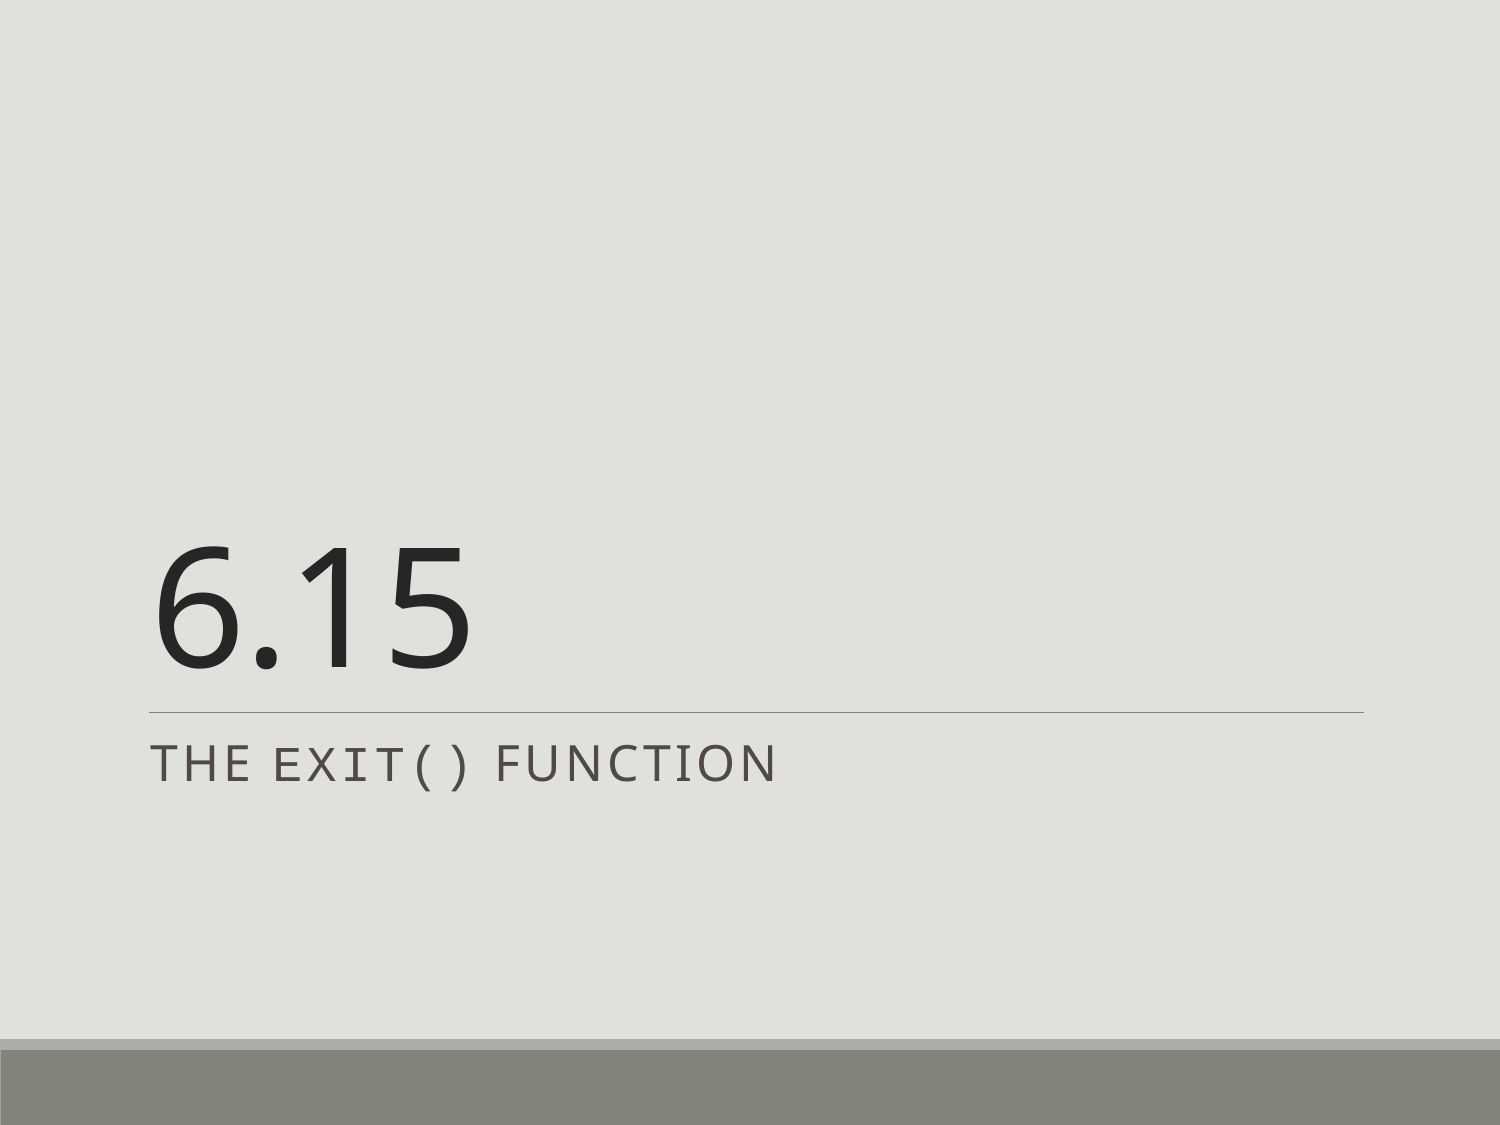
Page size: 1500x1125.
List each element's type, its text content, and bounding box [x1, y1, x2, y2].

subtitle The exit() Function [135, 730, 1373, 919]
title 6.15 [135, 124, 1373, 710]
